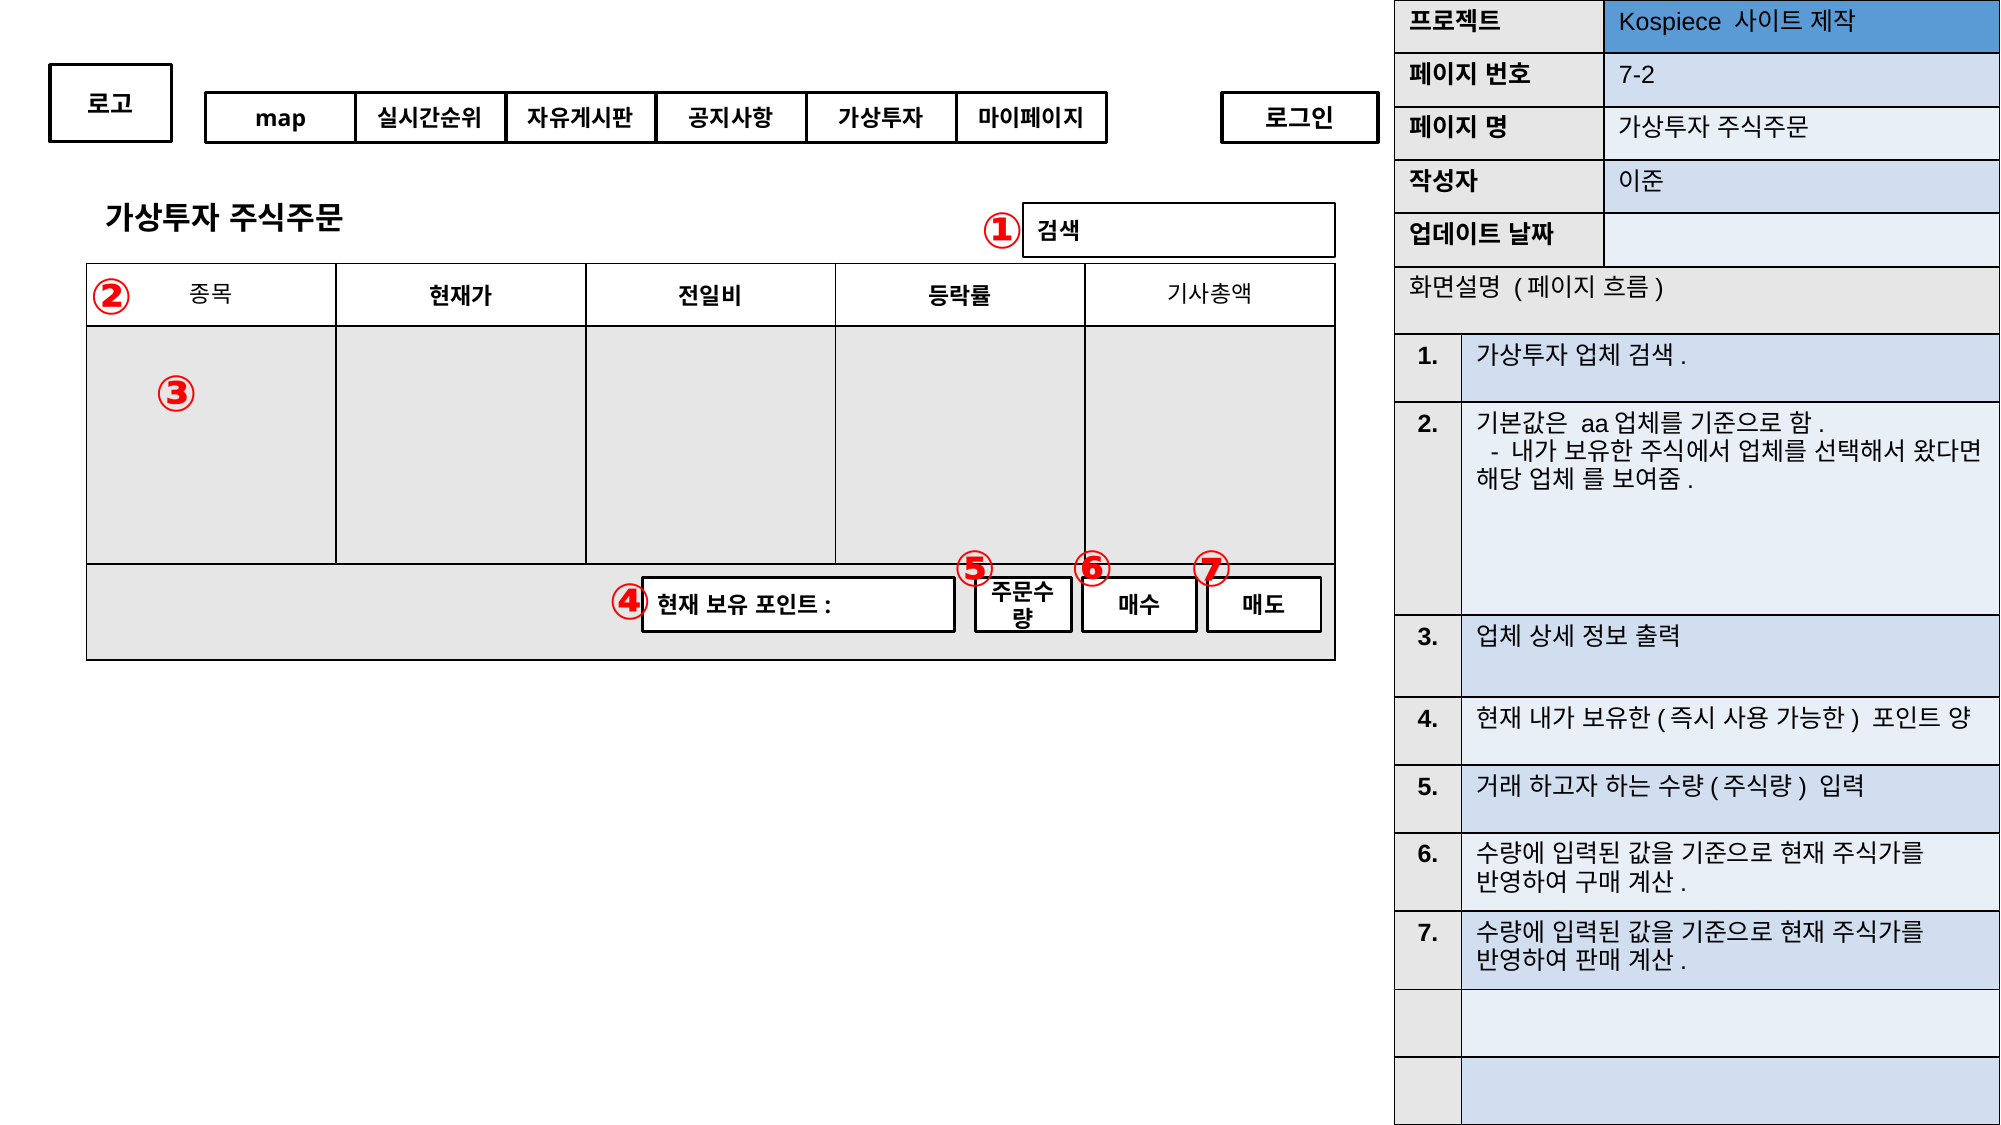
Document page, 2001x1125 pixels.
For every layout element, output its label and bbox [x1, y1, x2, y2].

text_box [90, 188, 452, 245]
table_cell [1462, 616, 1999, 696]
table_cell [1395, 403, 1461, 614]
table_cell [1462, 335, 1999, 401]
text_box [205, 92, 1107, 143]
table_cell [1605, 214, 1999, 266]
table_cell [1462, 698, 1999, 764]
table_cell [1462, 766, 1999, 832]
table_cell [1147, 565, 1175, 577]
table_cell [1462, 990, 1999, 1056]
text_box [966, 191, 1336, 267]
table_cell [1395, 766, 1461, 832]
table_cell [1395, 54, 1603, 106]
table_cell [1395, 616, 1461, 696]
table_cell [1462, 403, 1999, 614]
table_cell [1462, 834, 1999, 910]
text_box [593, 528, 1322, 638]
table_cell [1395, 1058, 1461, 1124]
table_cell [1462, 912, 1999, 989]
table_cell [1395, 834, 1461, 910]
table_cell [1029, 565, 1056, 577]
table_header [587, 264, 835, 325]
table_cell [1462, 1058, 1999, 1124]
table_cell [1086, 327, 1334, 563]
text_box [74, 257, 165, 333]
table_cell [1395, 698, 1461, 764]
table_cell [1395, 161, 1603, 212]
table_cell [836, 327, 1084, 563]
table_header [1086, 264, 1334, 325]
table_header [1605, 1, 1999, 52]
table_cell [337, 327, 585, 563]
table_header [1395, 268, 1999, 333]
table_header [337, 264, 585, 325]
table_cell [1605, 54, 1999, 106]
table_cell [1395, 990, 1461, 1056]
table_cell [587, 327, 835, 563]
text_box [1222, 92, 1379, 143]
table_header [1395, 1, 1603, 52]
text_box [49, 64, 172, 142]
table_cell [1605, 108, 1999, 159]
table_cell [1395, 335, 1461, 401]
table_header [836, 264, 1084, 325]
table_cell [1395, 912, 1461, 989]
table_cell [87, 565, 1334, 659]
table_cell [87, 327, 335, 563]
table_cell [1605, 161, 1999, 212]
table_cell [1395, 214, 1603, 266]
table_cell [684, 565, 938, 577]
text_box [140, 354, 231, 431]
table_header [165, 264, 335, 325]
table_cell [1395, 108, 1603, 159]
